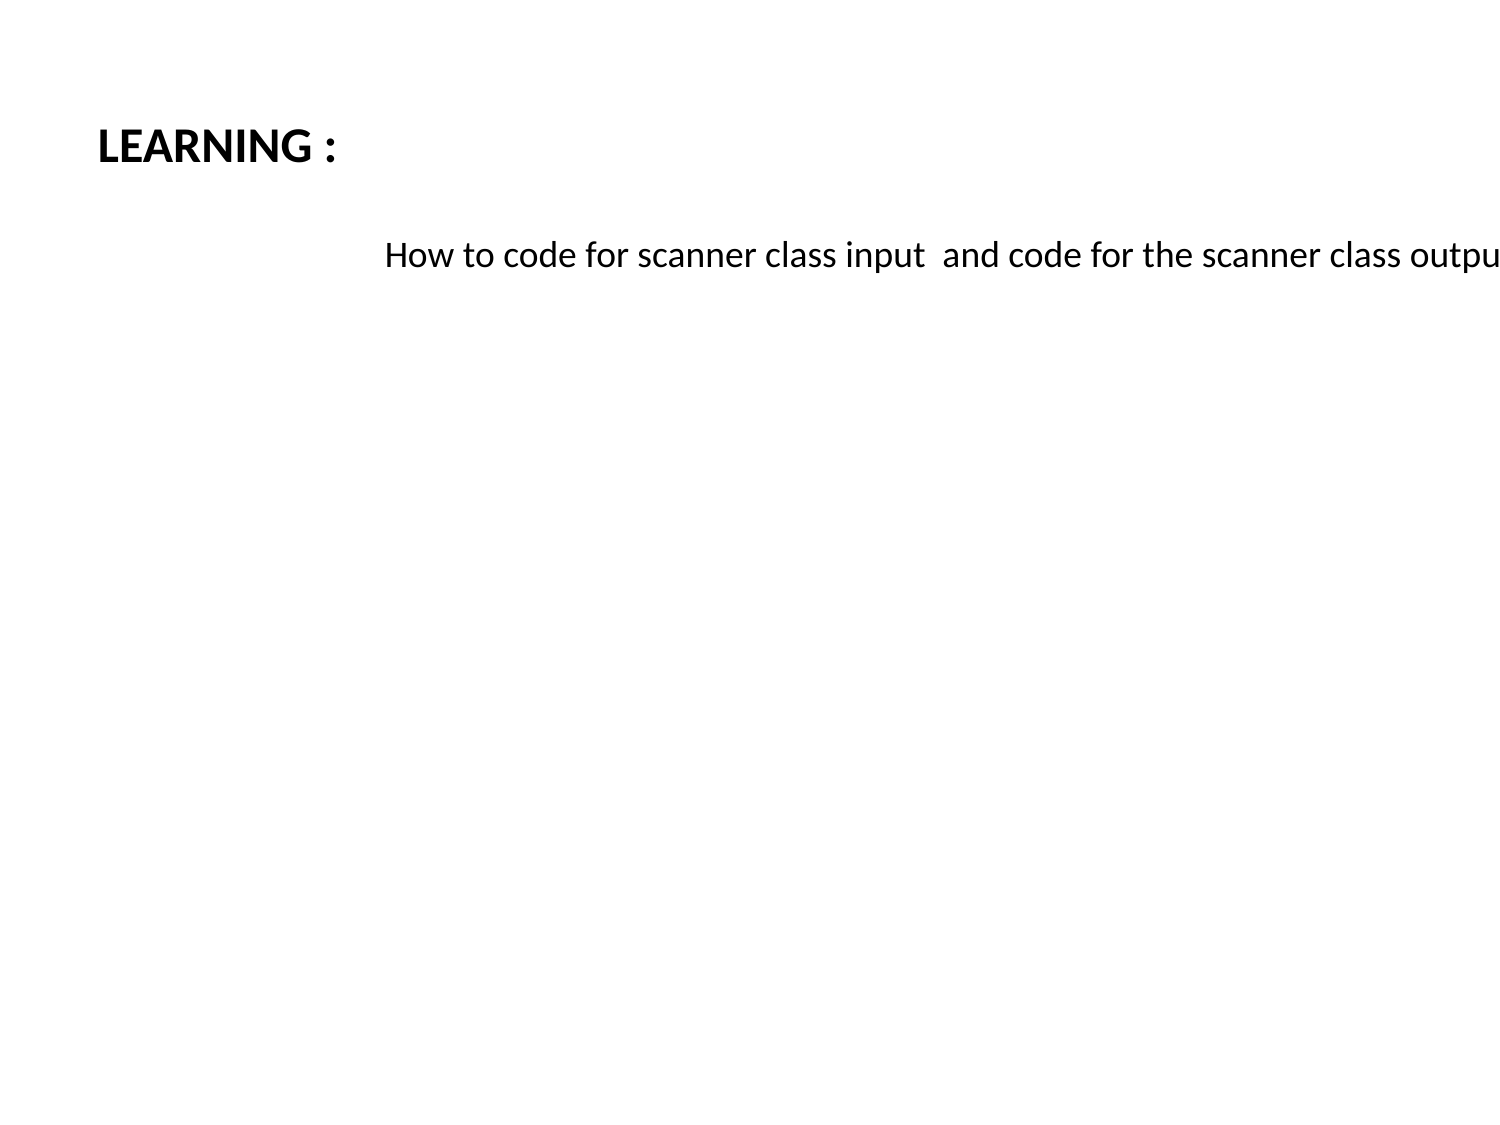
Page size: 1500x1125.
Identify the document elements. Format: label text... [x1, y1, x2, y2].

text_box LEARNING : [83, 105, 353, 181]
text_box How to code for scanner class input and code for the scanner class output [369, 222, 1500, 328]
